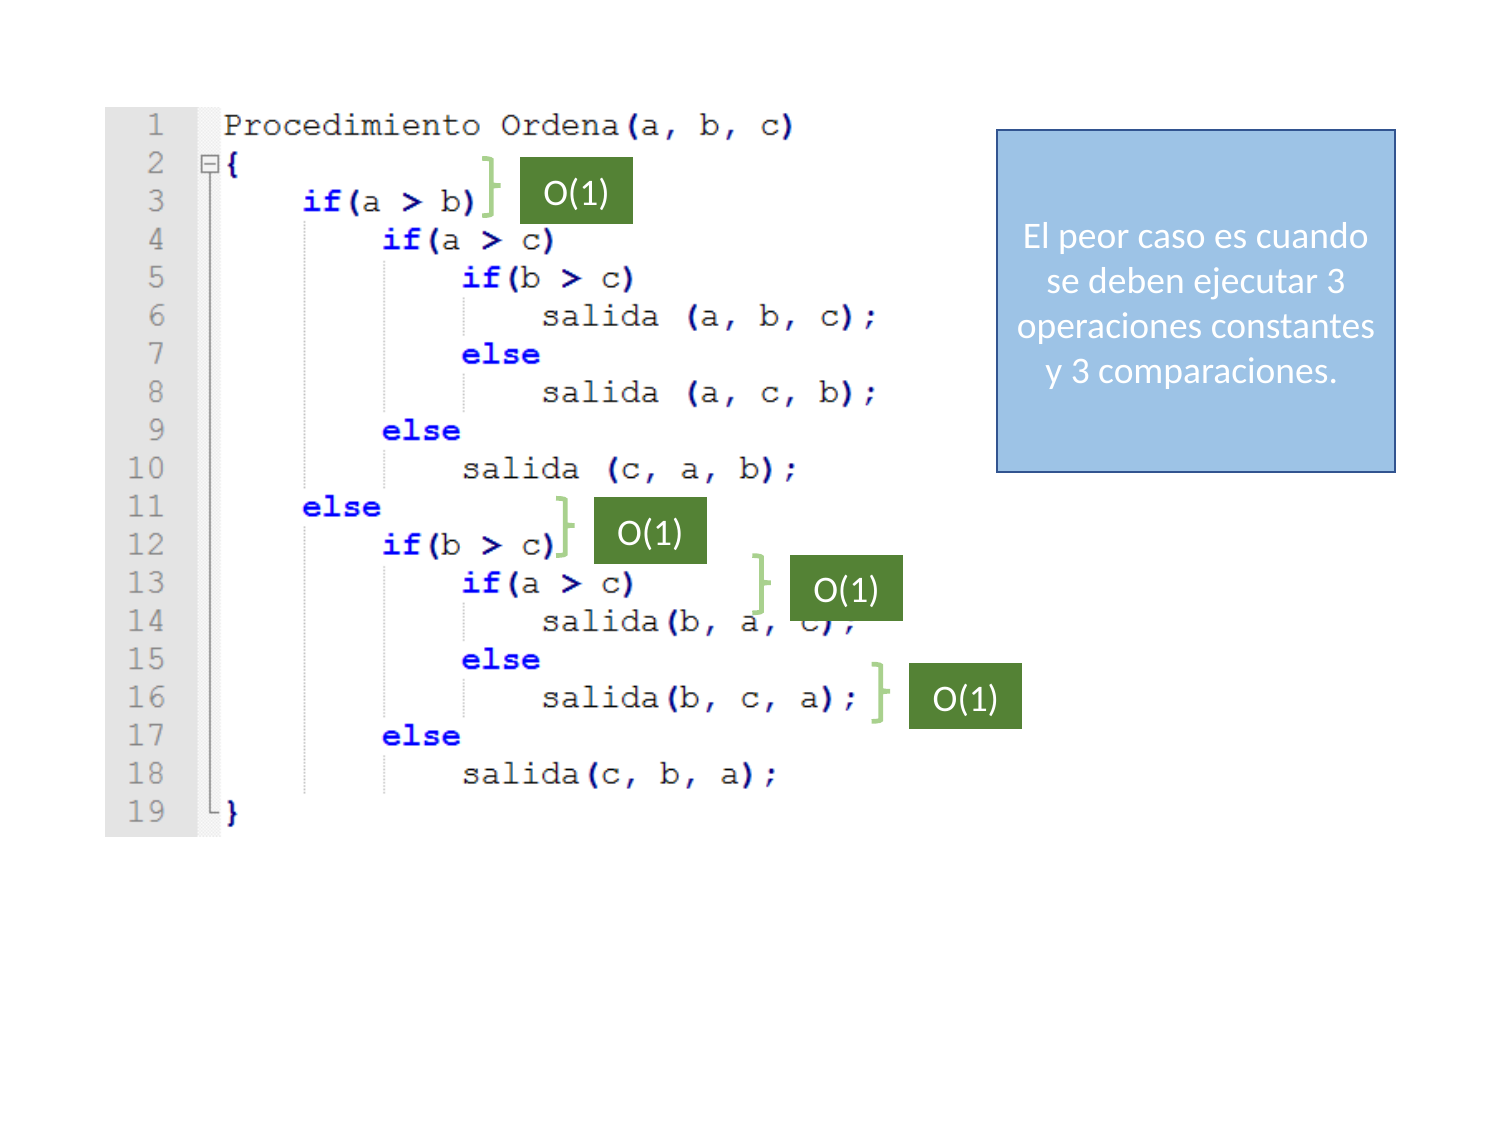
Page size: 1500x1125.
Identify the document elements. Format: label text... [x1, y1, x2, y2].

picture [105, 107, 911, 837]
text_box El peor caso es cuando se deben ejecutar 3 operaciones constantes y 3 comparaciones. [996, 129, 1396, 473]
text_box O(1) [911, 663, 1022, 729]
